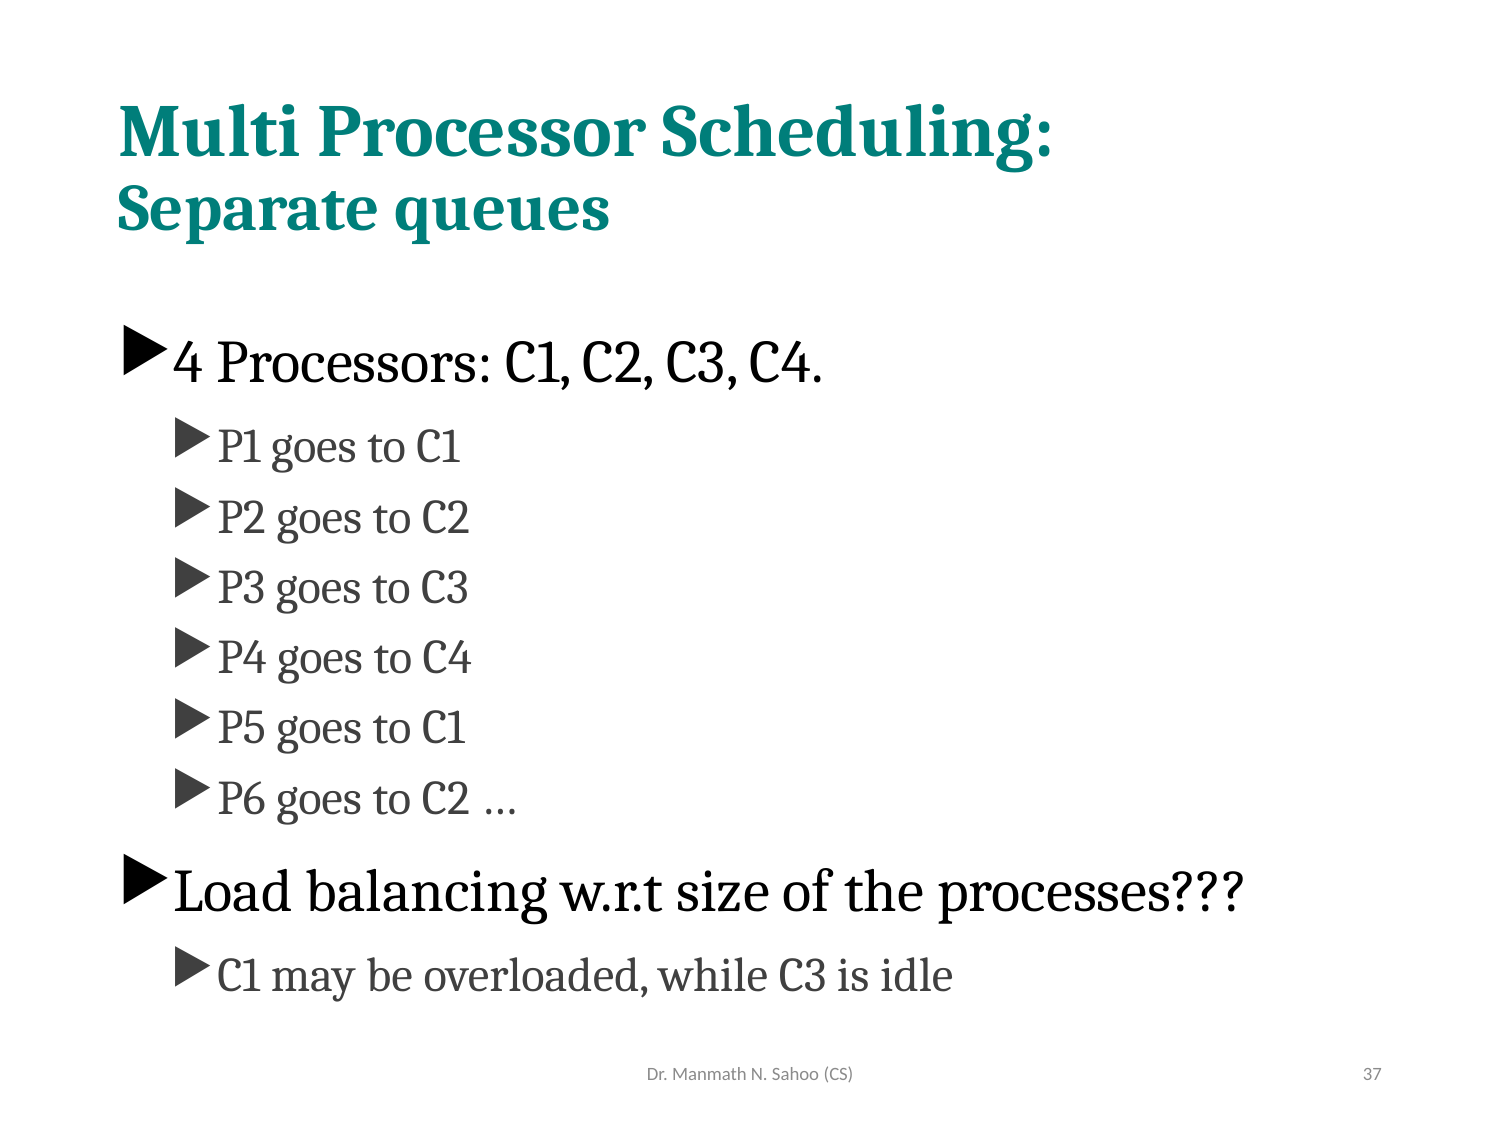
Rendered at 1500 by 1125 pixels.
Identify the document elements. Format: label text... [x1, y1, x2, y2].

title Multi Processor Scheduling: Separate queues [103, 59, 1397, 278]
footer Dr. Manmath N. Sahoo (CS) [496, 1042, 1004, 1103]
slide_number 37 [1059, 1042, 1397, 1103]
list 4 Processors: C1, C2, C3, C4. P1 goes to C1 P2 goes to C2 P3 goes to C3 P4 goes to C4 P5 goes to C1 P6 goes to C2 … Load balancing w.r.t size of the processes??? C1 may be overloaded, while C3 is idle [103, 299, 1397, 1014]
